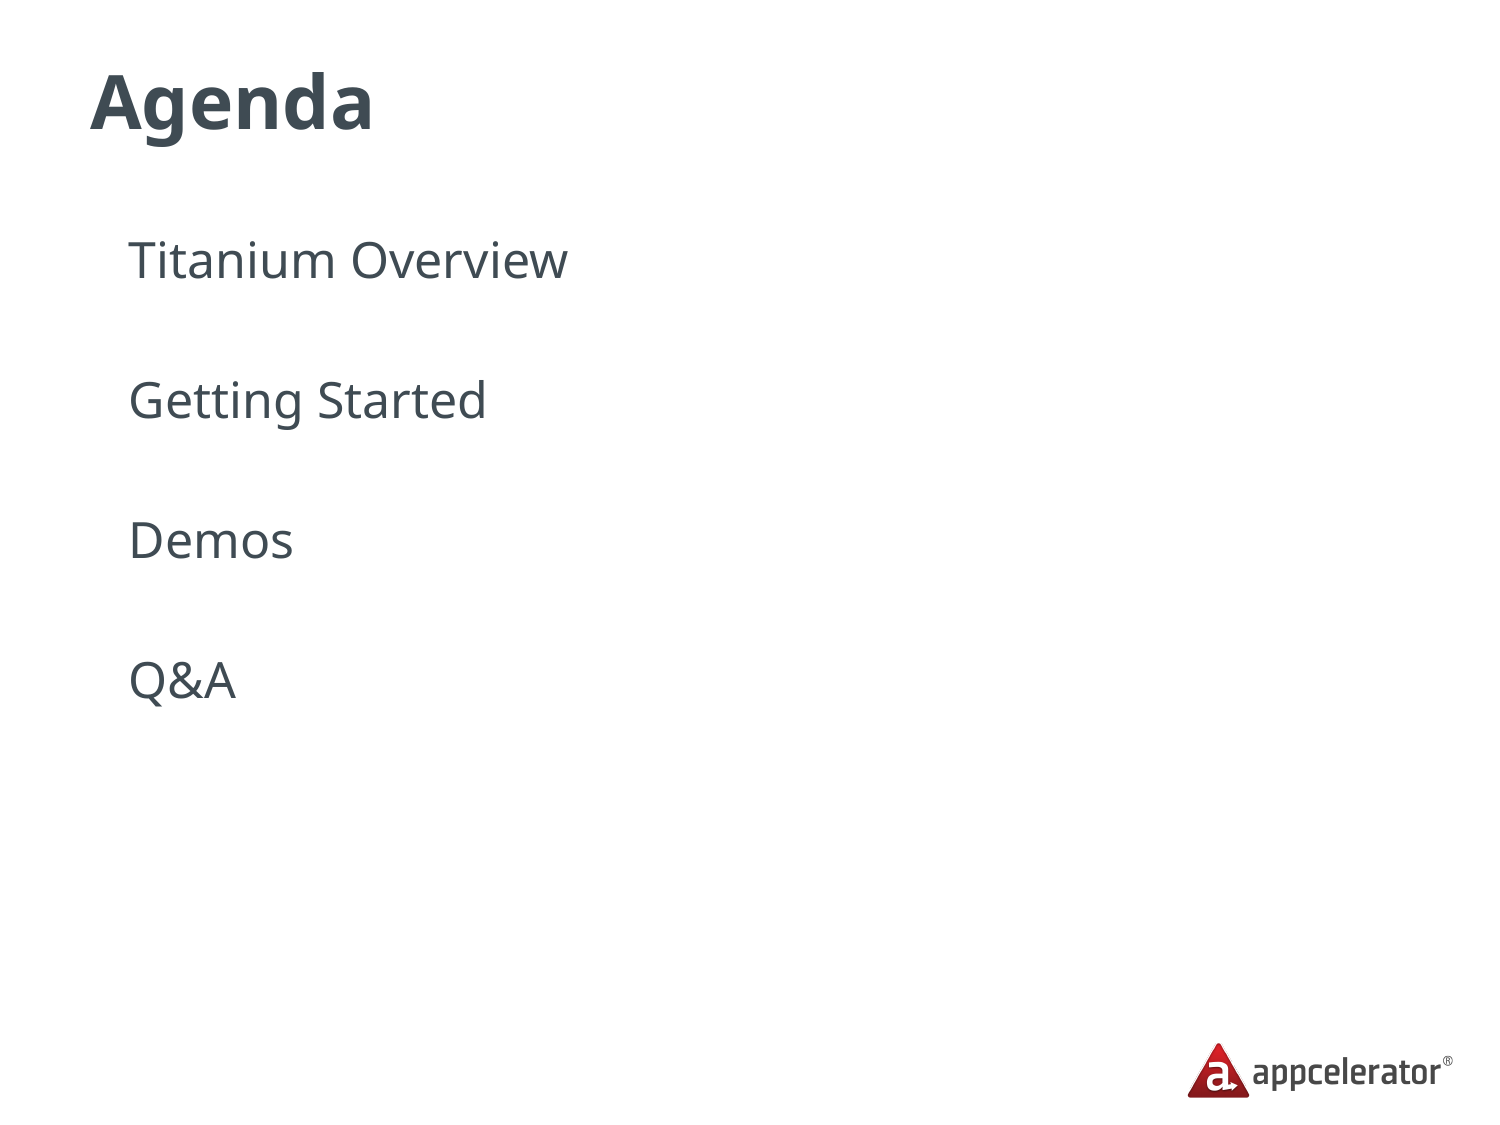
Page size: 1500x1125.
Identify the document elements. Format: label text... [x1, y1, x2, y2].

list Titanium Overview Getting Started Demos Q&A [113, 220, 1244, 964]
title Agenda [74, 33, 1426, 167]
picture [1177, 1010, 1467, 1125]
